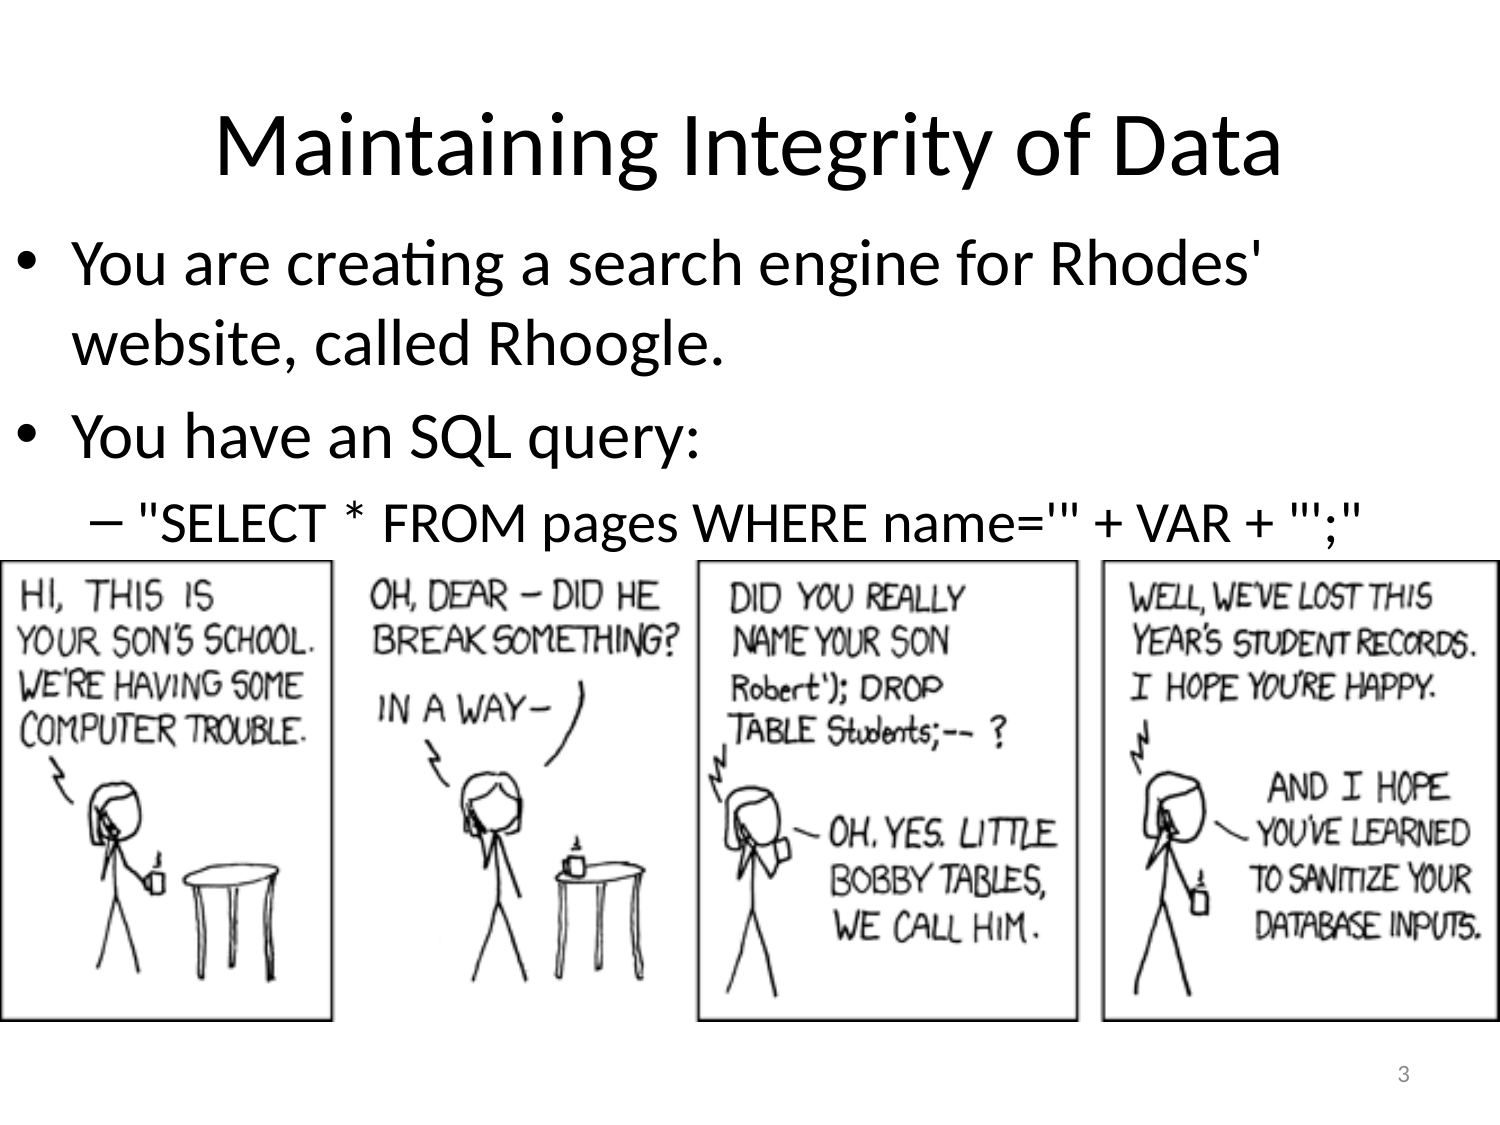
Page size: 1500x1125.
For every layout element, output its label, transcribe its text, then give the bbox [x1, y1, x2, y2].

slide_number 3 [1074, 1042, 1425, 1103]
title Maintaining Integrity of Data [75, 45, 1425, 211]
list You are creating a search engine for Rhodes' website, called Rhoogle. You have an SQL query: "SELECT * FROM pages WHERE name='" + VAR + "';" [0, 211, 1500, 559]
picture [0, 559, 1500, 1023]
